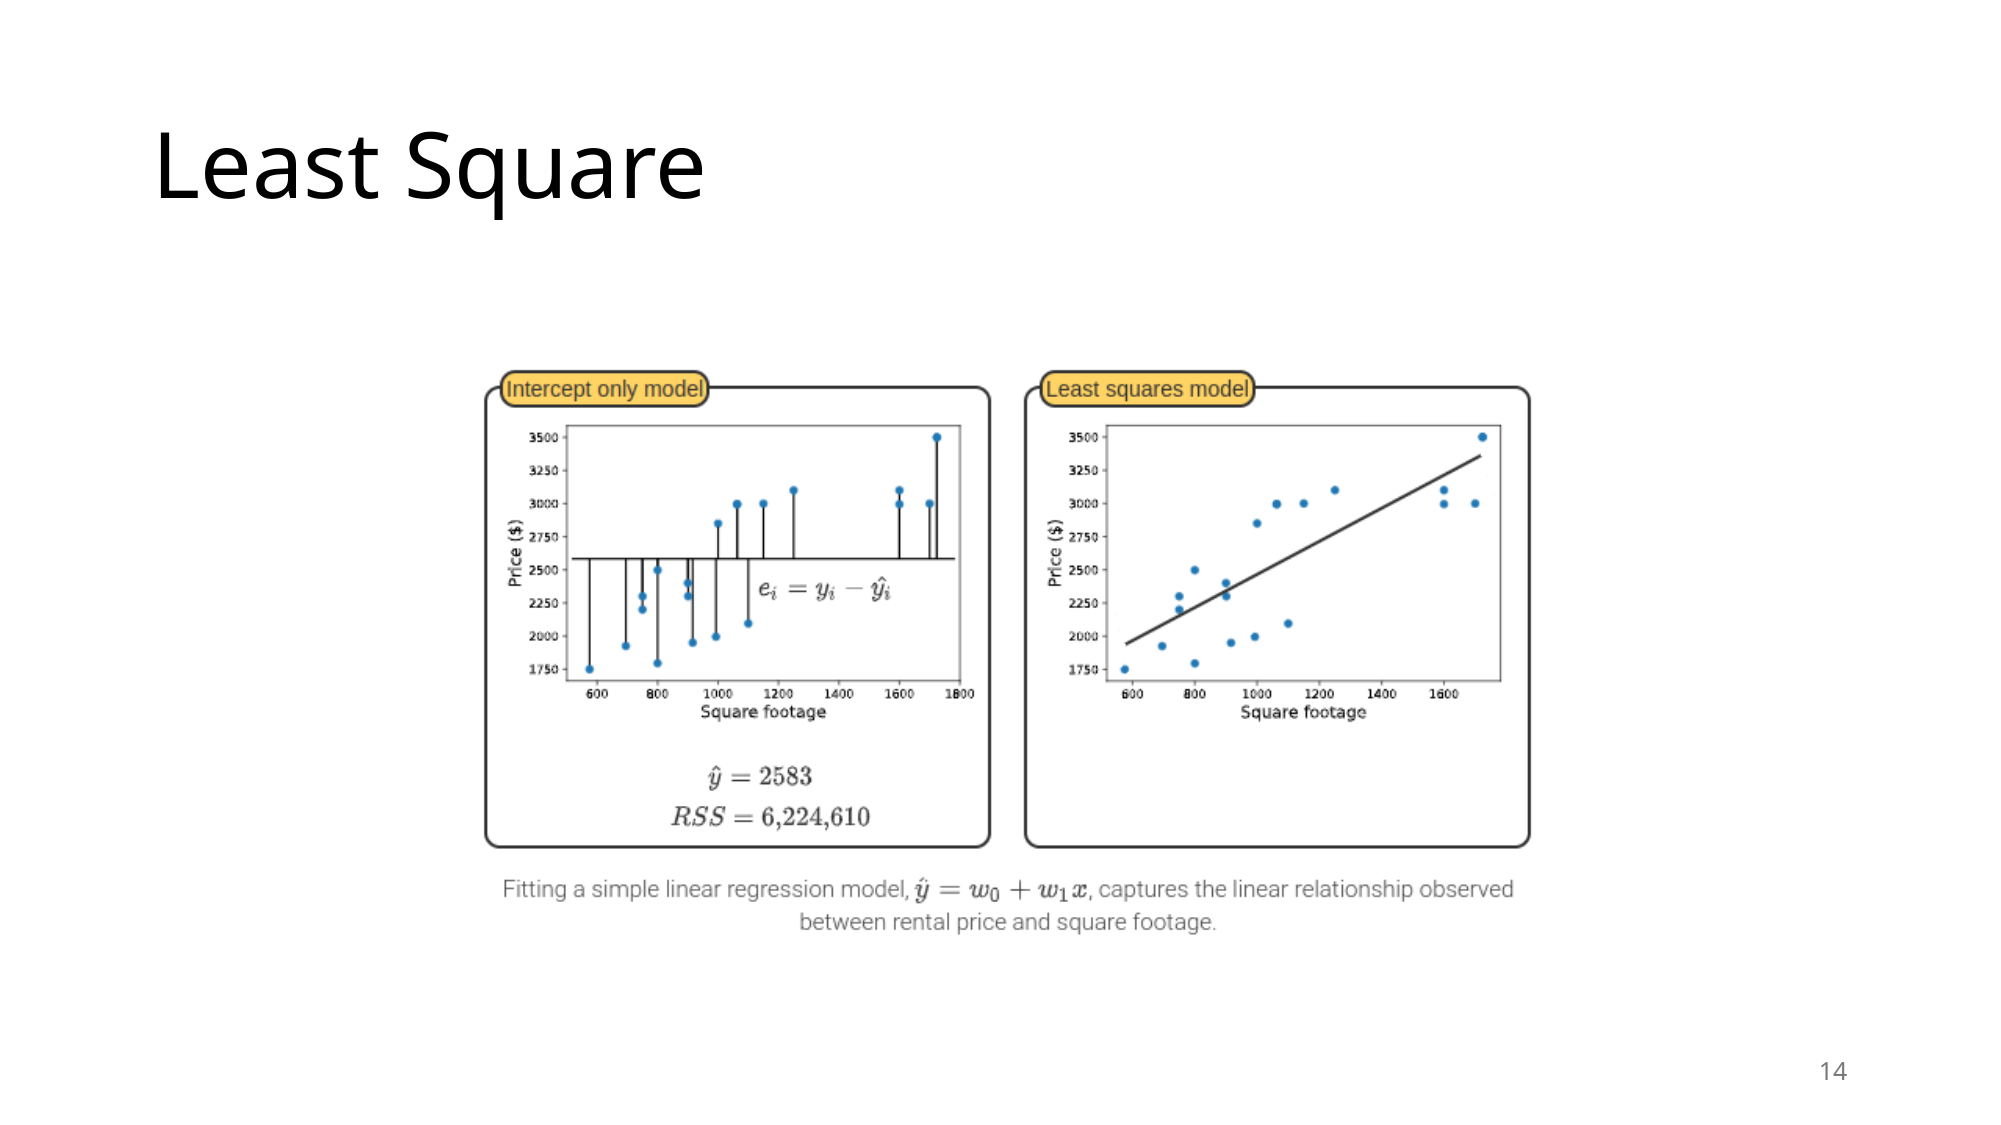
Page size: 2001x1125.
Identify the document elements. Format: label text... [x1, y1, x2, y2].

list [461, 360, 1539, 953]
slide_number 14 [1412, 1042, 1863, 1103]
title Least Square [137, 59, 1863, 278]
